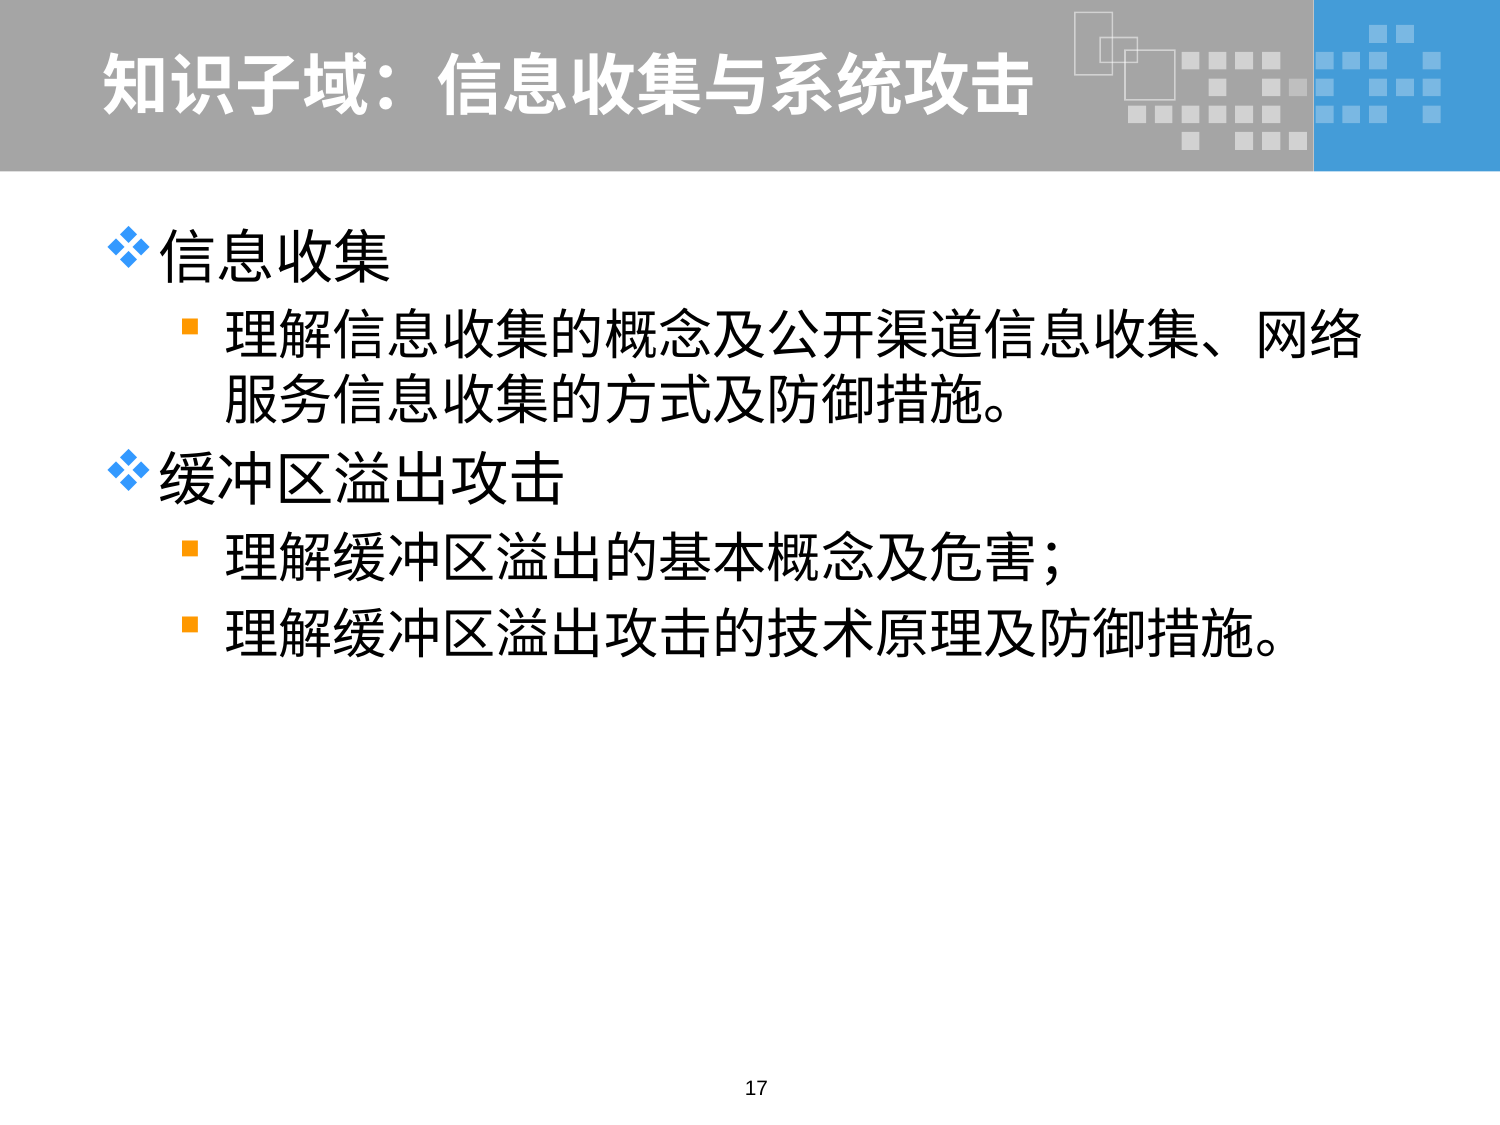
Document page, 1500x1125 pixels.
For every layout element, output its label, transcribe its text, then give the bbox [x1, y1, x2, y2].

list 信息收集 理解信息收集的概念及公开渠道信息收集、网络服务信息收集的方式及防御措施。 缓冲区溢出攻击 理解缓冲区溢出的基本概念及危害； 理解缓冲区溢出攻击的技术原理及防御措施。 [87, 212, 1432, 1050]
title 知识子域：信息收集与系统攻击 [87, 42, 1252, 123]
slide_number 17 [687, 1066, 826, 1111]
